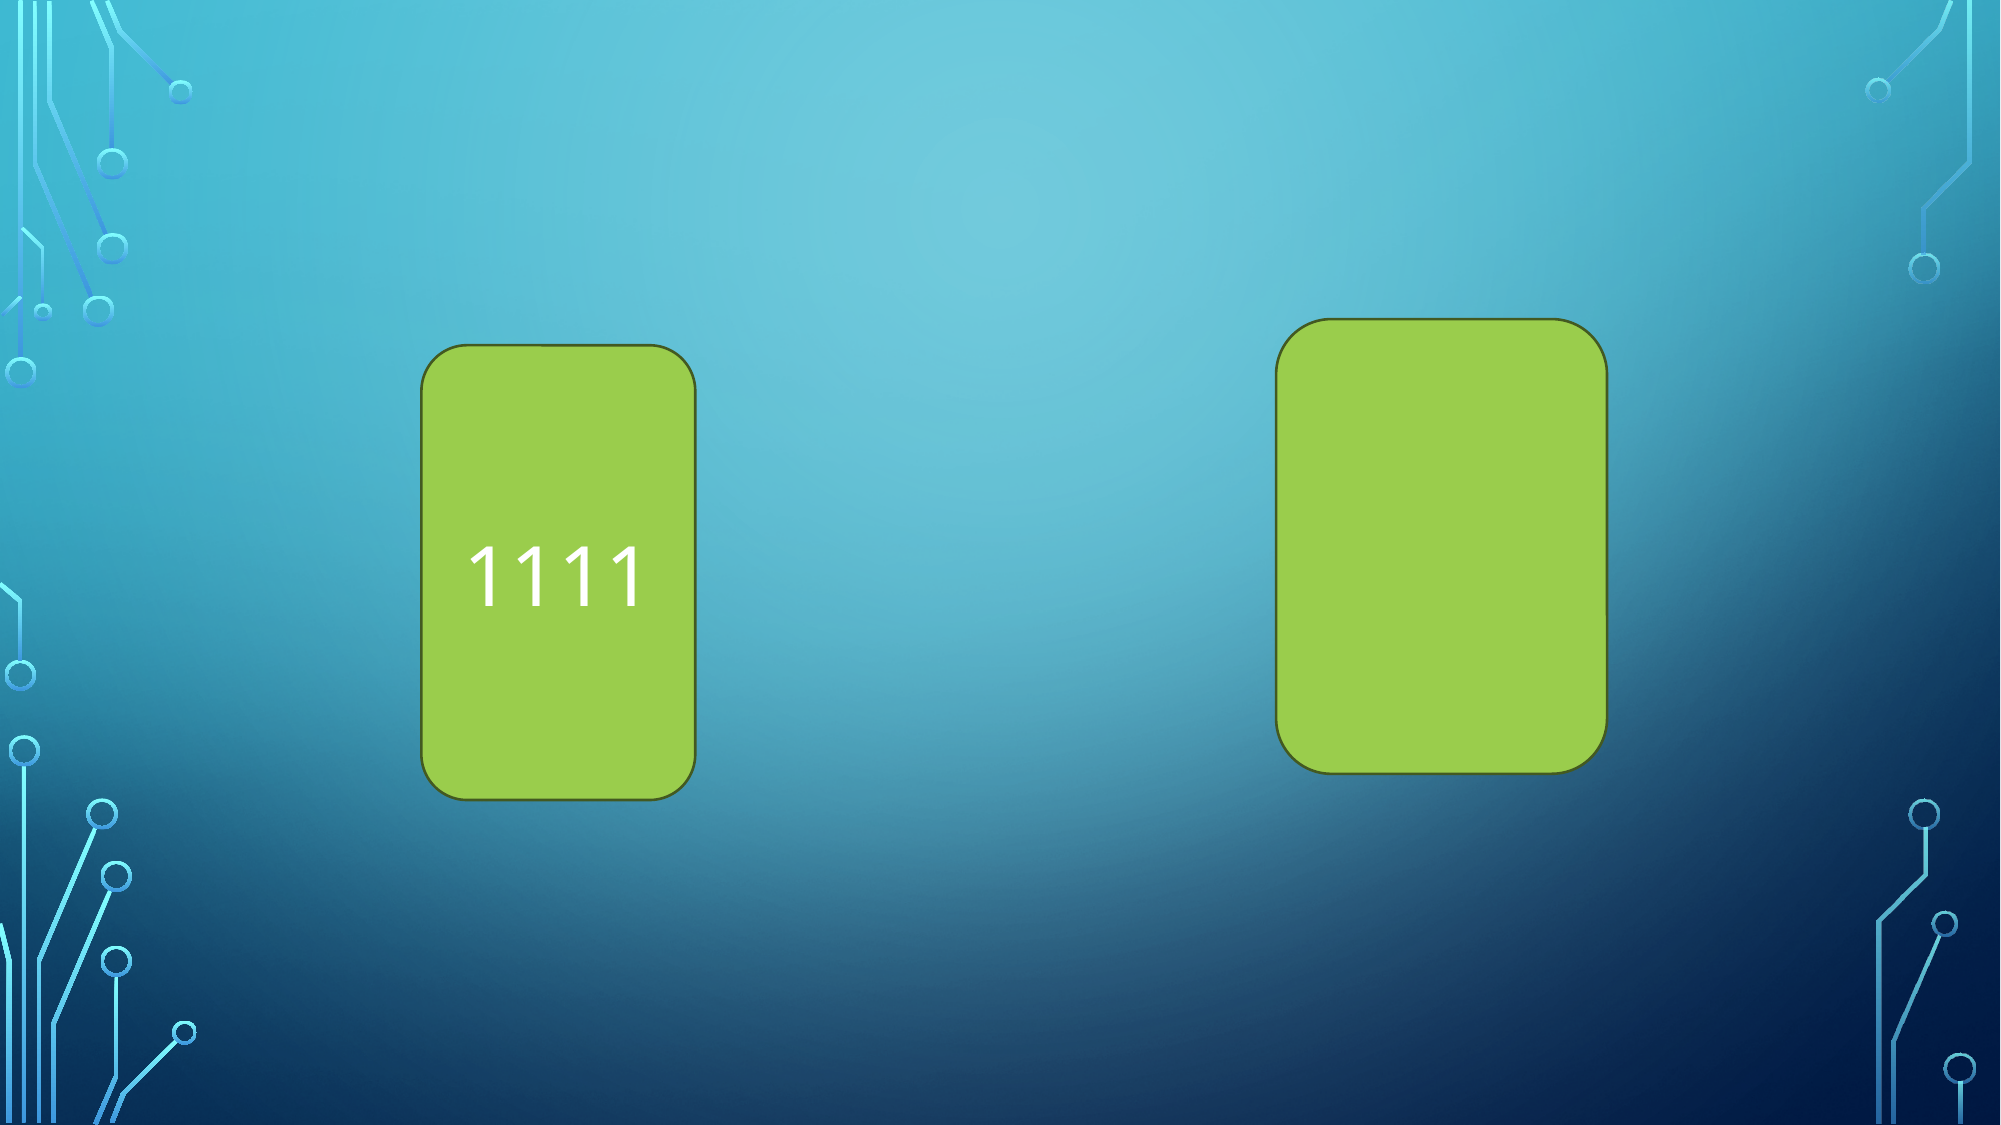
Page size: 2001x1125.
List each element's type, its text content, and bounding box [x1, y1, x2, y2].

text_box 1111 [420, 343, 697, 802]
text_box [1274, 317, 1609, 776]
